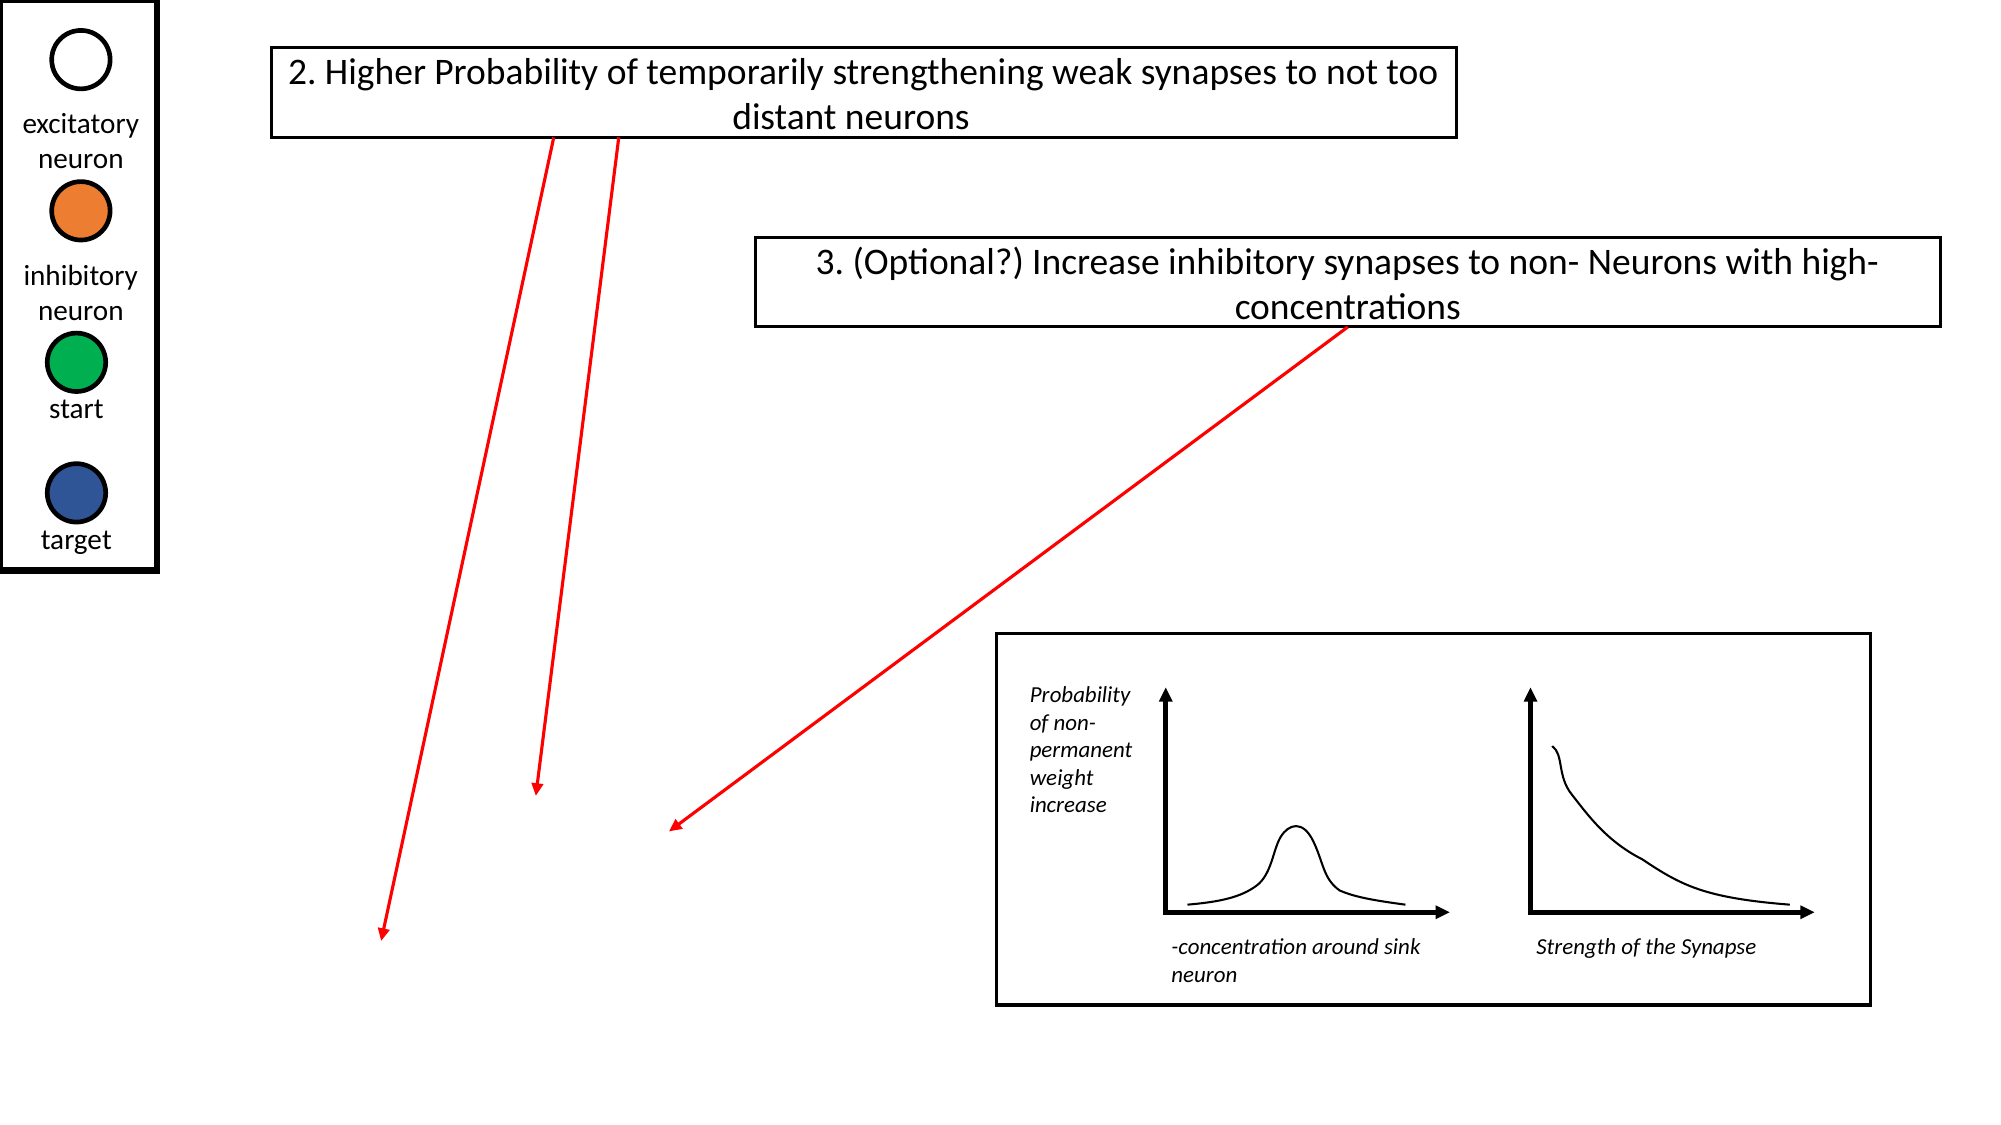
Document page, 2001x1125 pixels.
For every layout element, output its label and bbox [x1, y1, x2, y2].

text_box [0, 0, 158, 571]
text_box [996, 941, 1871, 1006]
text_box [271, 47, 1941, 941]
